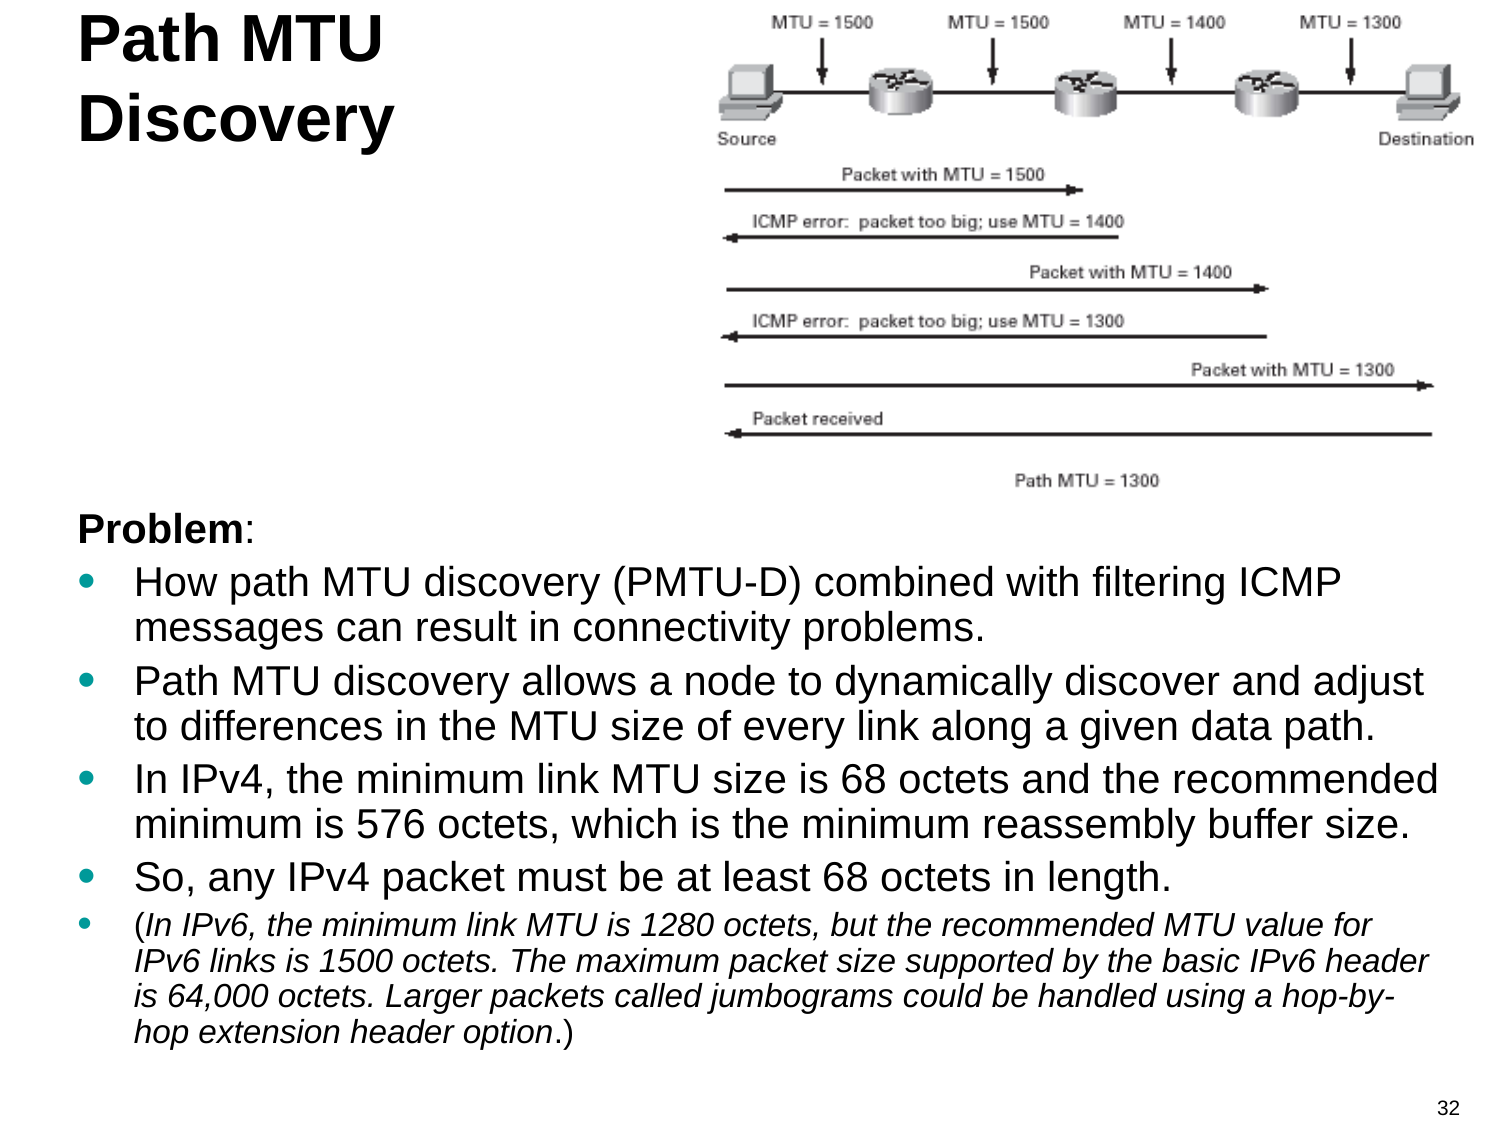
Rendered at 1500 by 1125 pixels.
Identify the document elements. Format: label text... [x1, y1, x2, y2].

title Path MTU Discovery [62, 24, 700, 125]
list Problem: How path MTU discovery (PMTU-D) combined with filtering ICMP messages can result in connectivity problems. Path MTU discovery allows a node to dynamically discover and adjust to differences in the MTU size of every link along a given data path. In IPv4, the minimum link MTU size is 68 octets and the recommended minimum is 576 octets, which is the minimum reassembly buffer size. So, any IPv4 packet must be at least 68 octets in length. (In IPv6, the minimum link MTU is 1280 octets, but the recommended MTU value for IPv6 links is 1500 octets. The maximum packet size supported by the basic IPv6 header is 64,000 octets. Larger packets called jumbograms could be handled using a hop-by-hop extension header option.) [62, 500, 1463, 1075]
slide_number 32 [1325, 1087, 1475, 1125]
picture [710, 0, 1500, 509]
